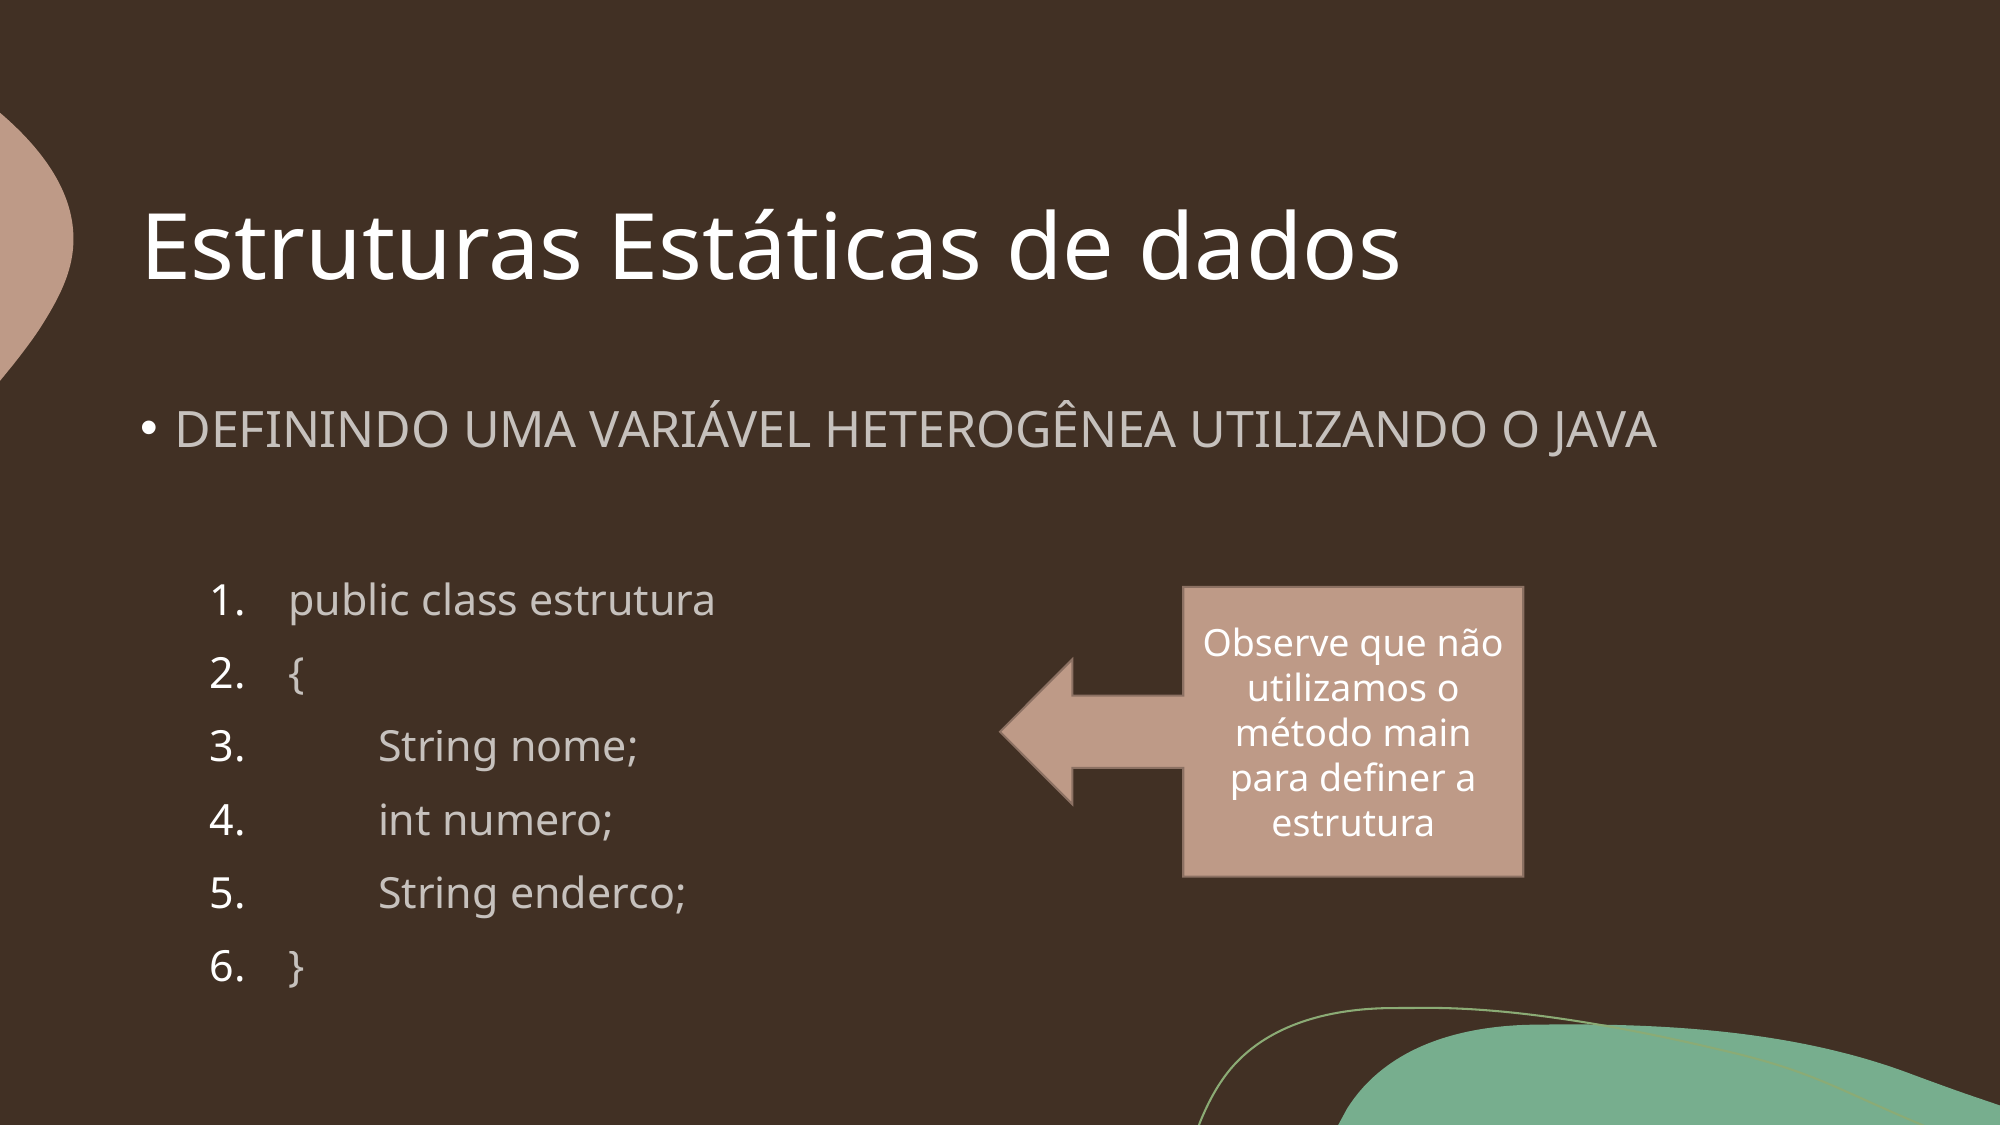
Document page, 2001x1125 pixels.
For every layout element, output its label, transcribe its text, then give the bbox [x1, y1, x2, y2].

title Estruturas Estáticas de dados [125, 125, 1875, 375]
text_box Observe que não utilizamos o método main para definer a estrutura [998, 585, 1525, 878]
list DEFININDO UMA VARIÁVEL HETEROGÊNEA UTILIZANDO O JAVA public class estrutura { String nome; int numero; String enderco; } [125, 375, 1875, 1002]
